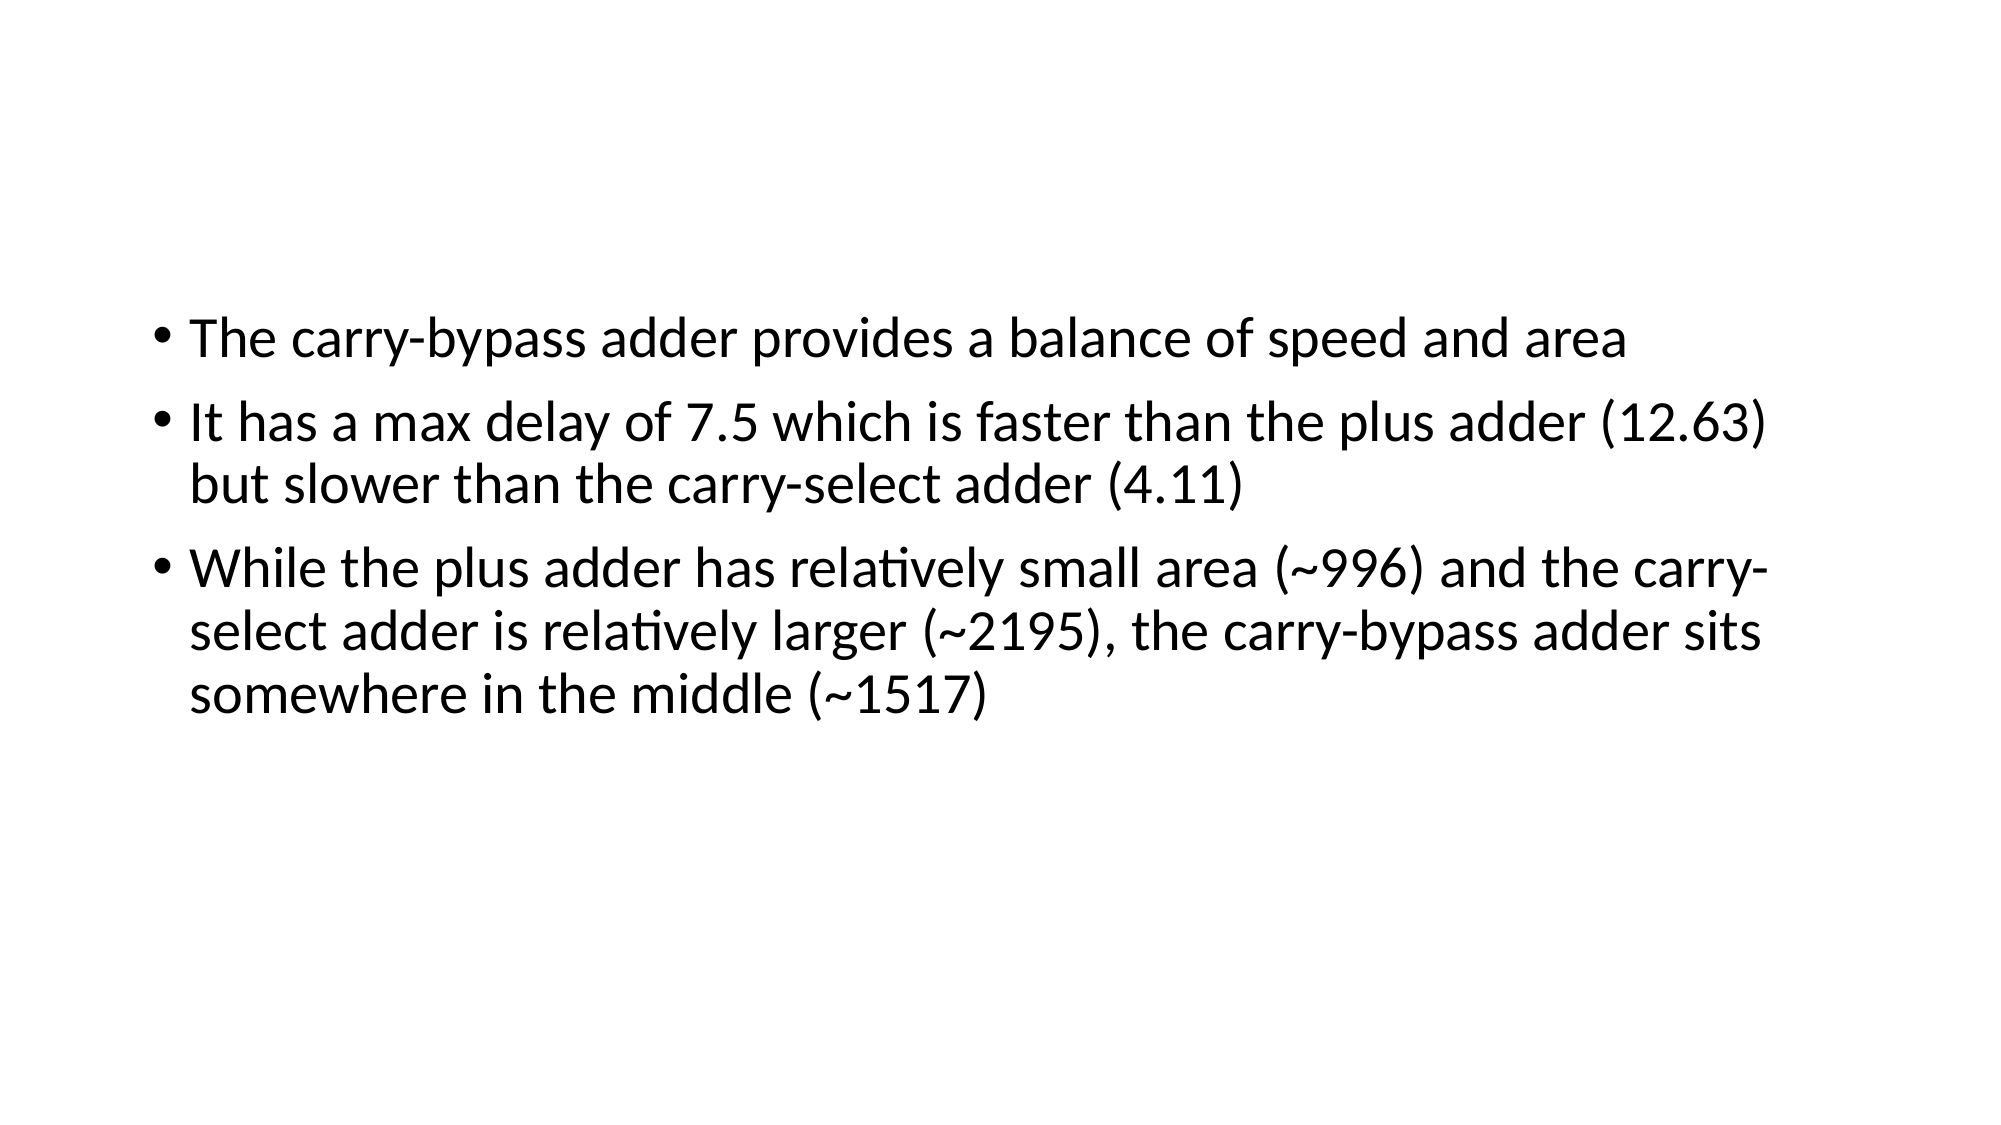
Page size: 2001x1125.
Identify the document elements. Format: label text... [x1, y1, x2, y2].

list The carry-bypass adder provides a balance of speed and area It has a max delay of 7.5 which is faster than the plus adder (12.63) but slower than the carry-select adder (4.11) While the plus adder has relatively small area (~996) and the carry-select adder is relatively larger (~2195), the carry-bypass adder sits somewhere in the middle (~1517) [137, 299, 1863, 1014]
